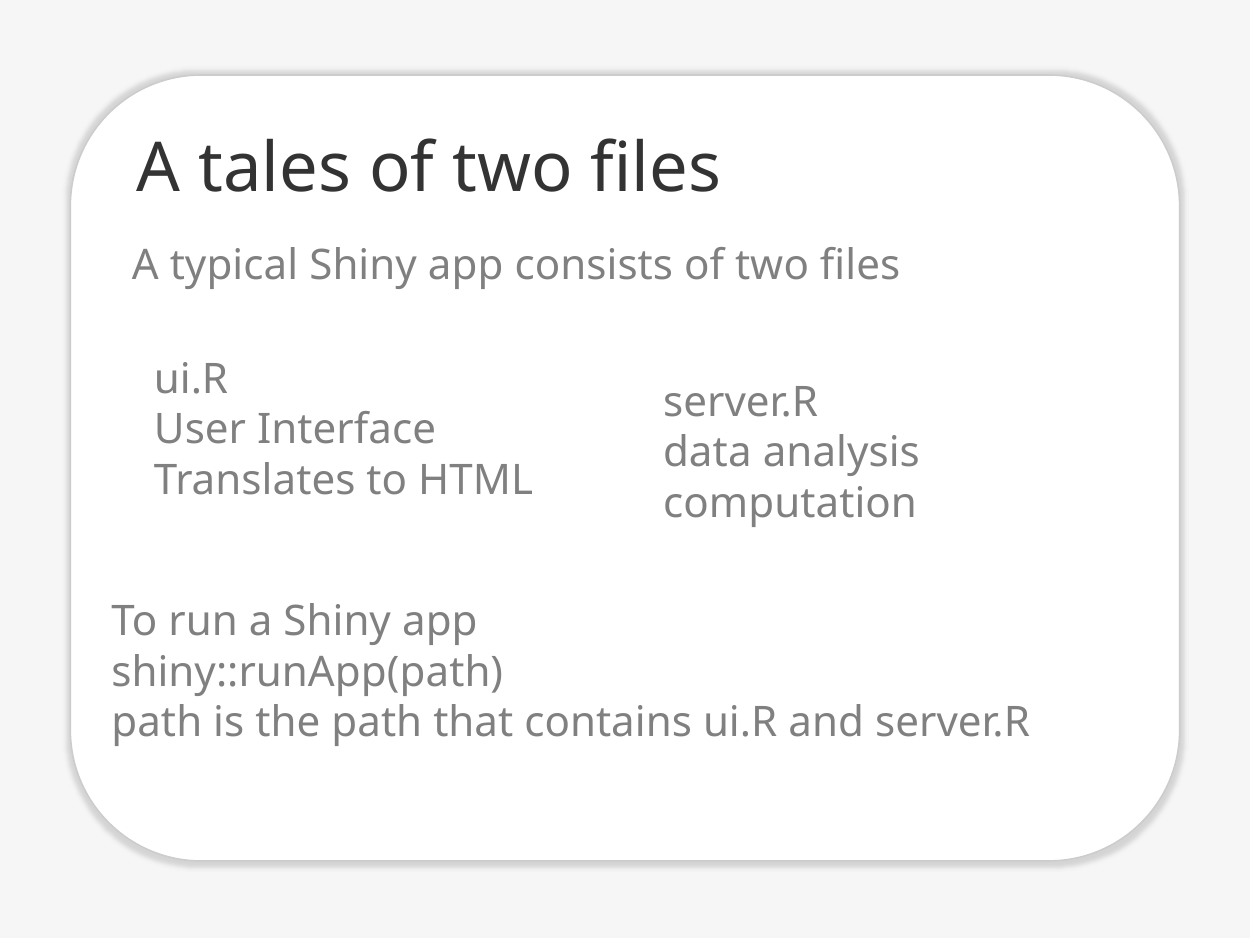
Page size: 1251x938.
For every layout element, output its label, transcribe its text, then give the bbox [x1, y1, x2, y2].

text_box [70, 75, 1180, 861]
text_box A tales of two files [121, 115, 1129, 213]
text_box ui.R User Interface Translates to HTML [139, 343, 602, 561]
text_box To run a Shiny app shiny::runApp(path) path is the path that contains ui.R and server.R [96, 585, 1107, 753]
text_box A typical Shiny app consists of two files [117, 229, 1127, 295]
text_box server.R data analysis computation [648, 366, 1111, 534]
